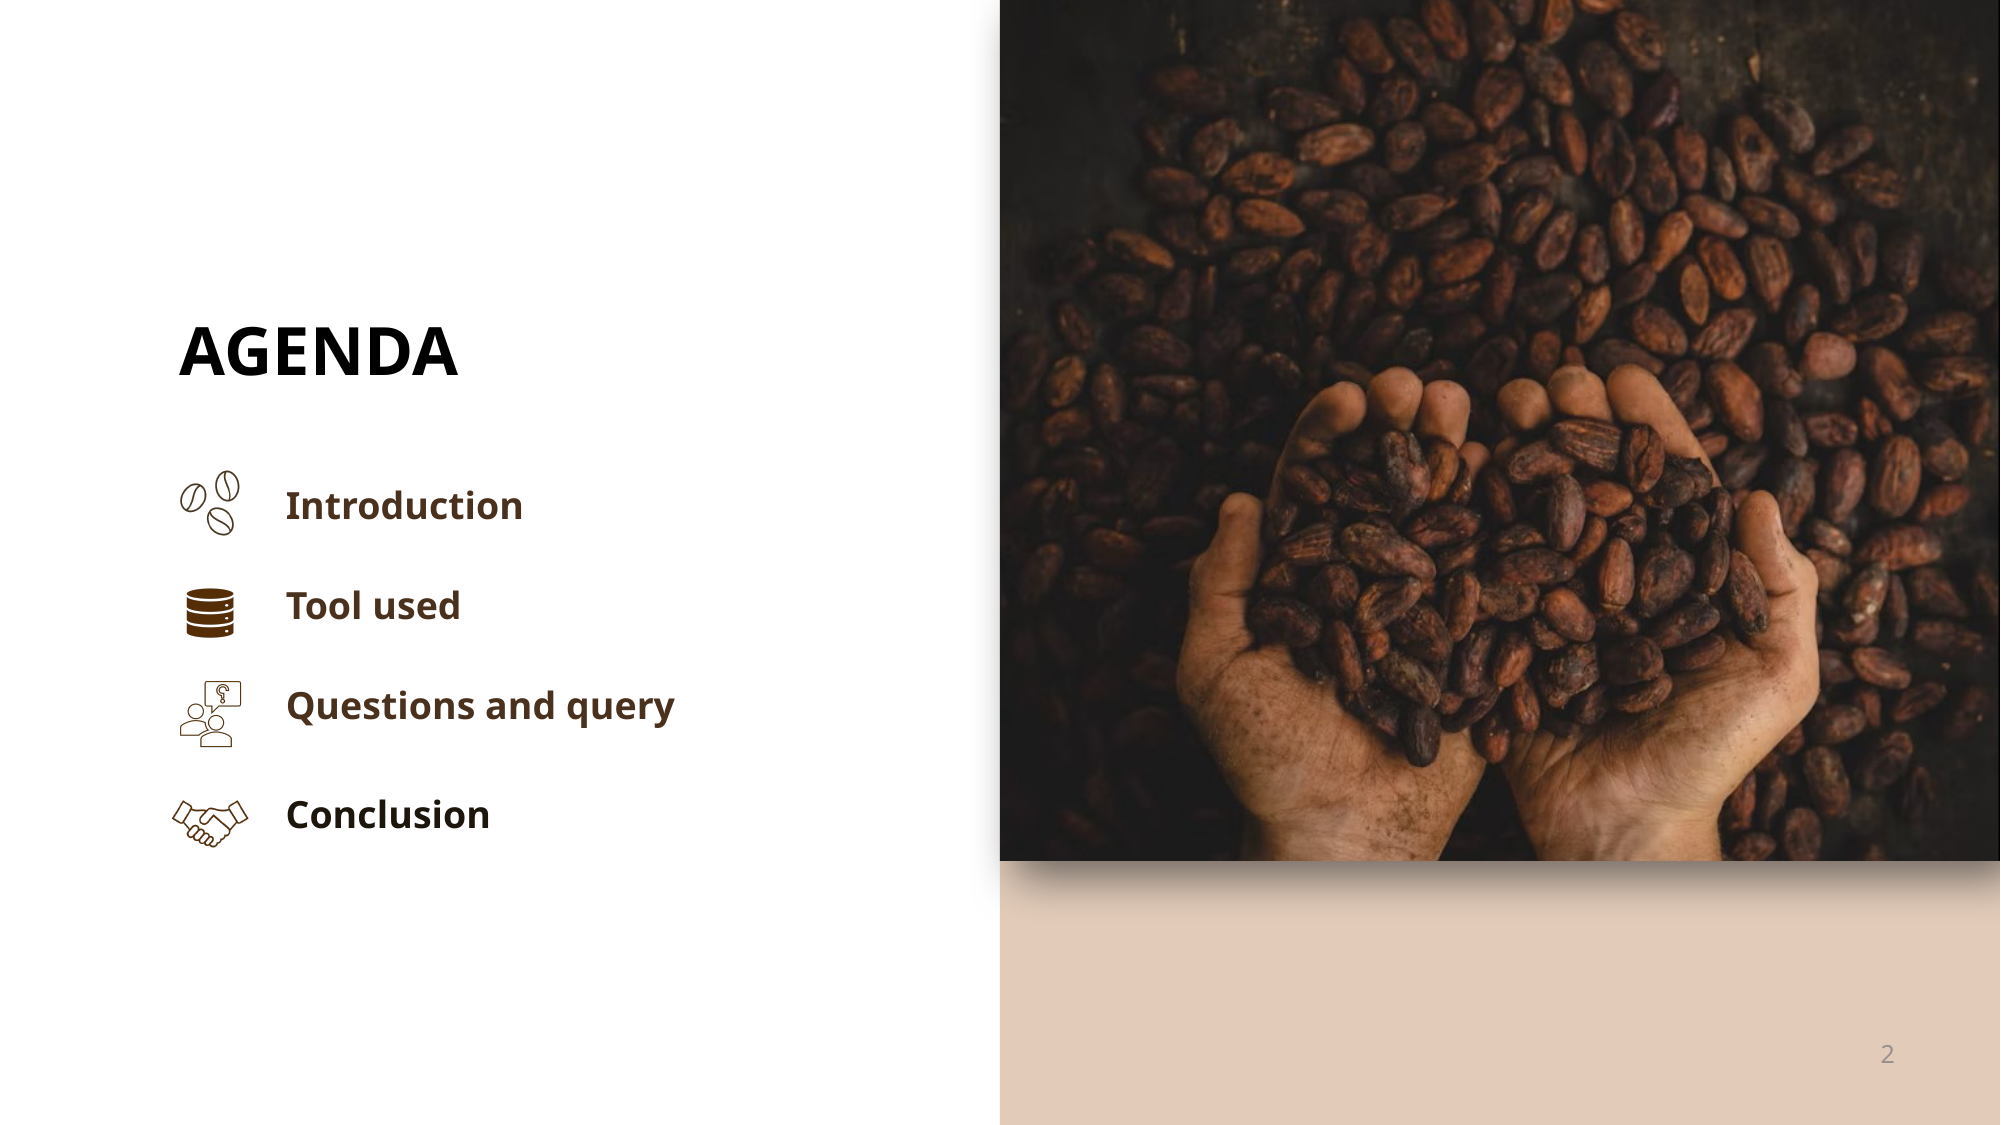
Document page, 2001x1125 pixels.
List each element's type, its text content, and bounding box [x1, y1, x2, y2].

picture [170, 675, 251, 753]
picture [170, 582, 250, 644]
picture [999, 0, 2000, 861]
slide_number 2 [1459, 1025, 1910, 1086]
list Tool used [270, 560, 974, 649]
picture [170, 462, 250, 543]
list Introduction [270, 460, 974, 550]
title AGENDA [164, 296, 974, 401]
picture [170, 784, 250, 864]
text_box Conclusion [270, 784, 648, 844]
list Questions and query [270, 660, 974, 749]
